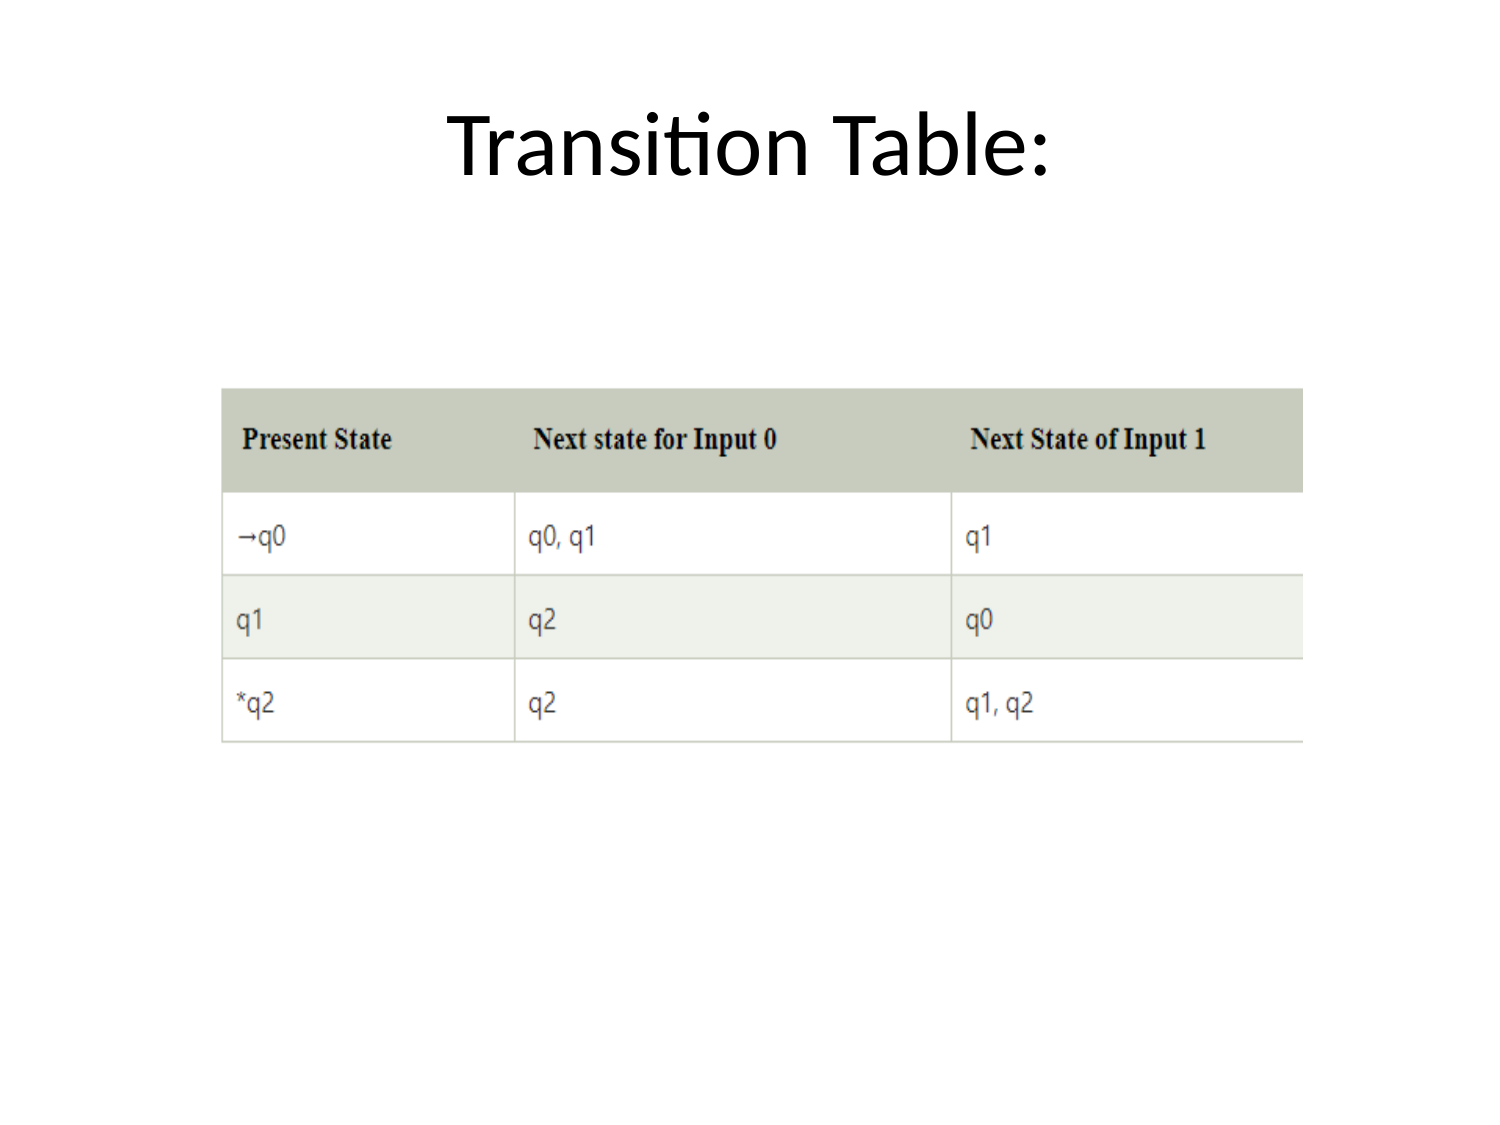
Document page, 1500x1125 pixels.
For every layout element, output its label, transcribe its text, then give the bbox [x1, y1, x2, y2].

title Transition Table: [75, 45, 1425, 233]
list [206, 385, 1303, 764]
